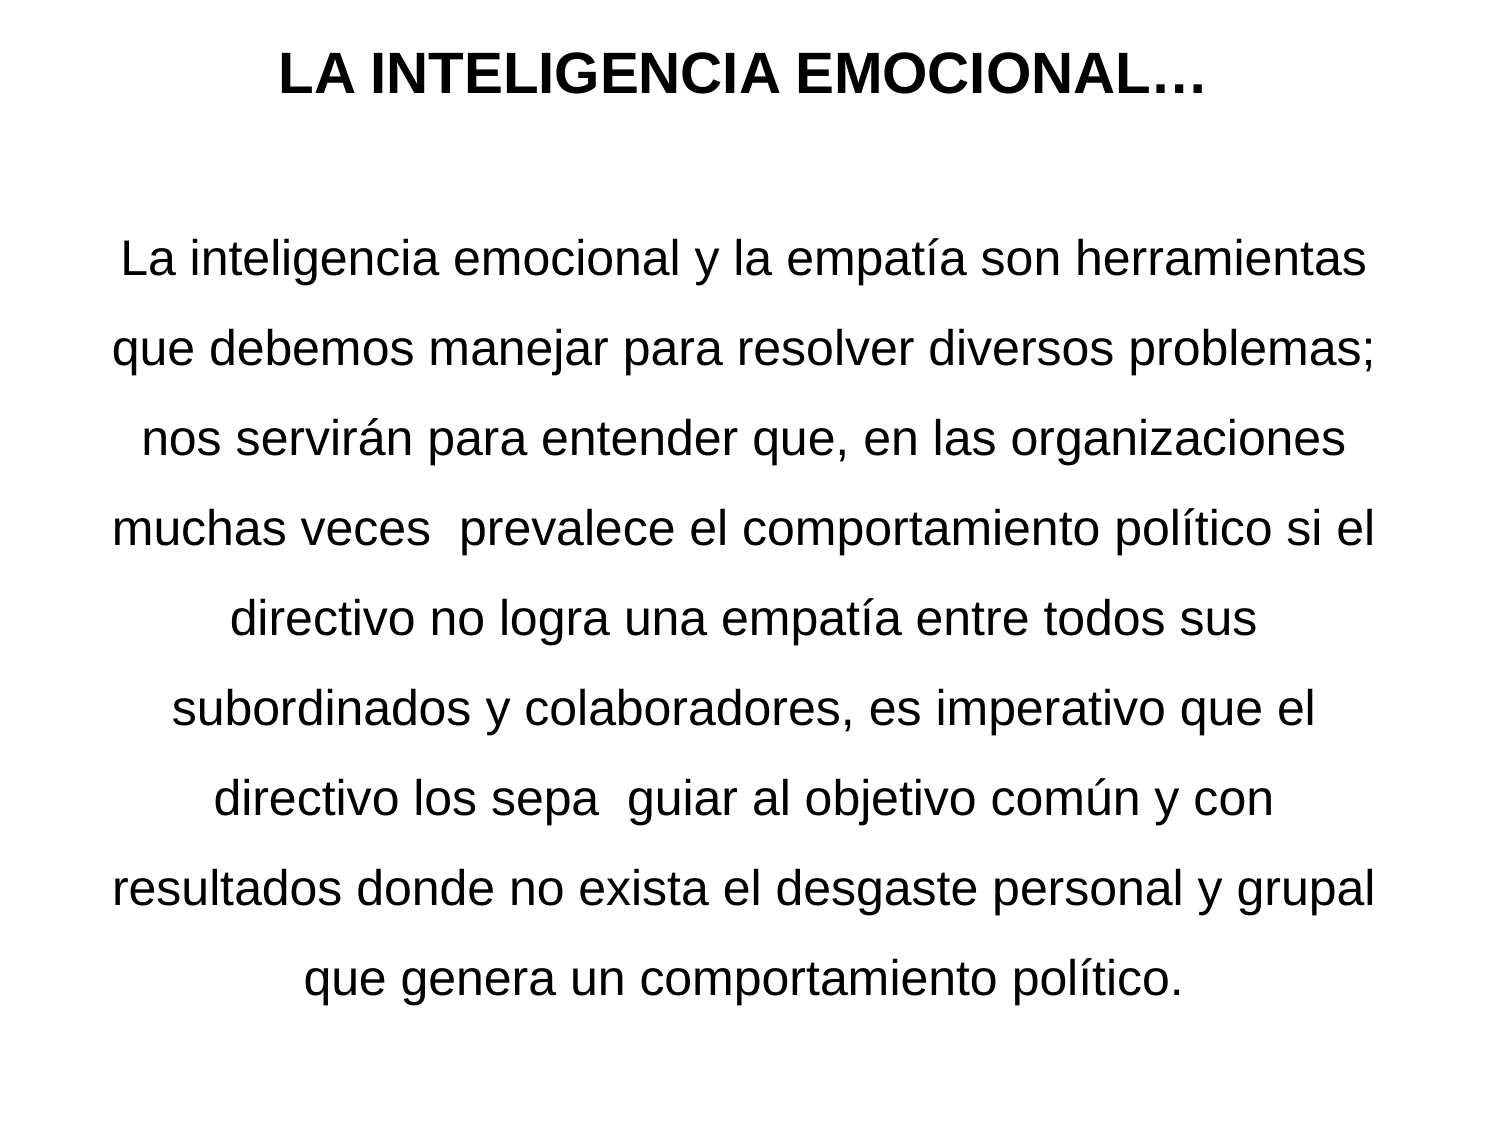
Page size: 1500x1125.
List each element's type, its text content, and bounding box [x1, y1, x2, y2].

text_box LA INTELIGENCIA EMOCIONAL… La inteligencia emocional y la empatía son herramientas que debemos manejar para resolver diversos problemas; nos servirán para entender que, en las organizaciones muchas veces prevalece el comportamiento político si el directivo no logra una empatía entre todos sus subordinados y colaboradores, es imperativo que el directivo los sepa guiar al objetivo común y con resultados donde no exista el desgaste personal y grupal que genera un comportamiento político. [81, 0, 1407, 1013]
